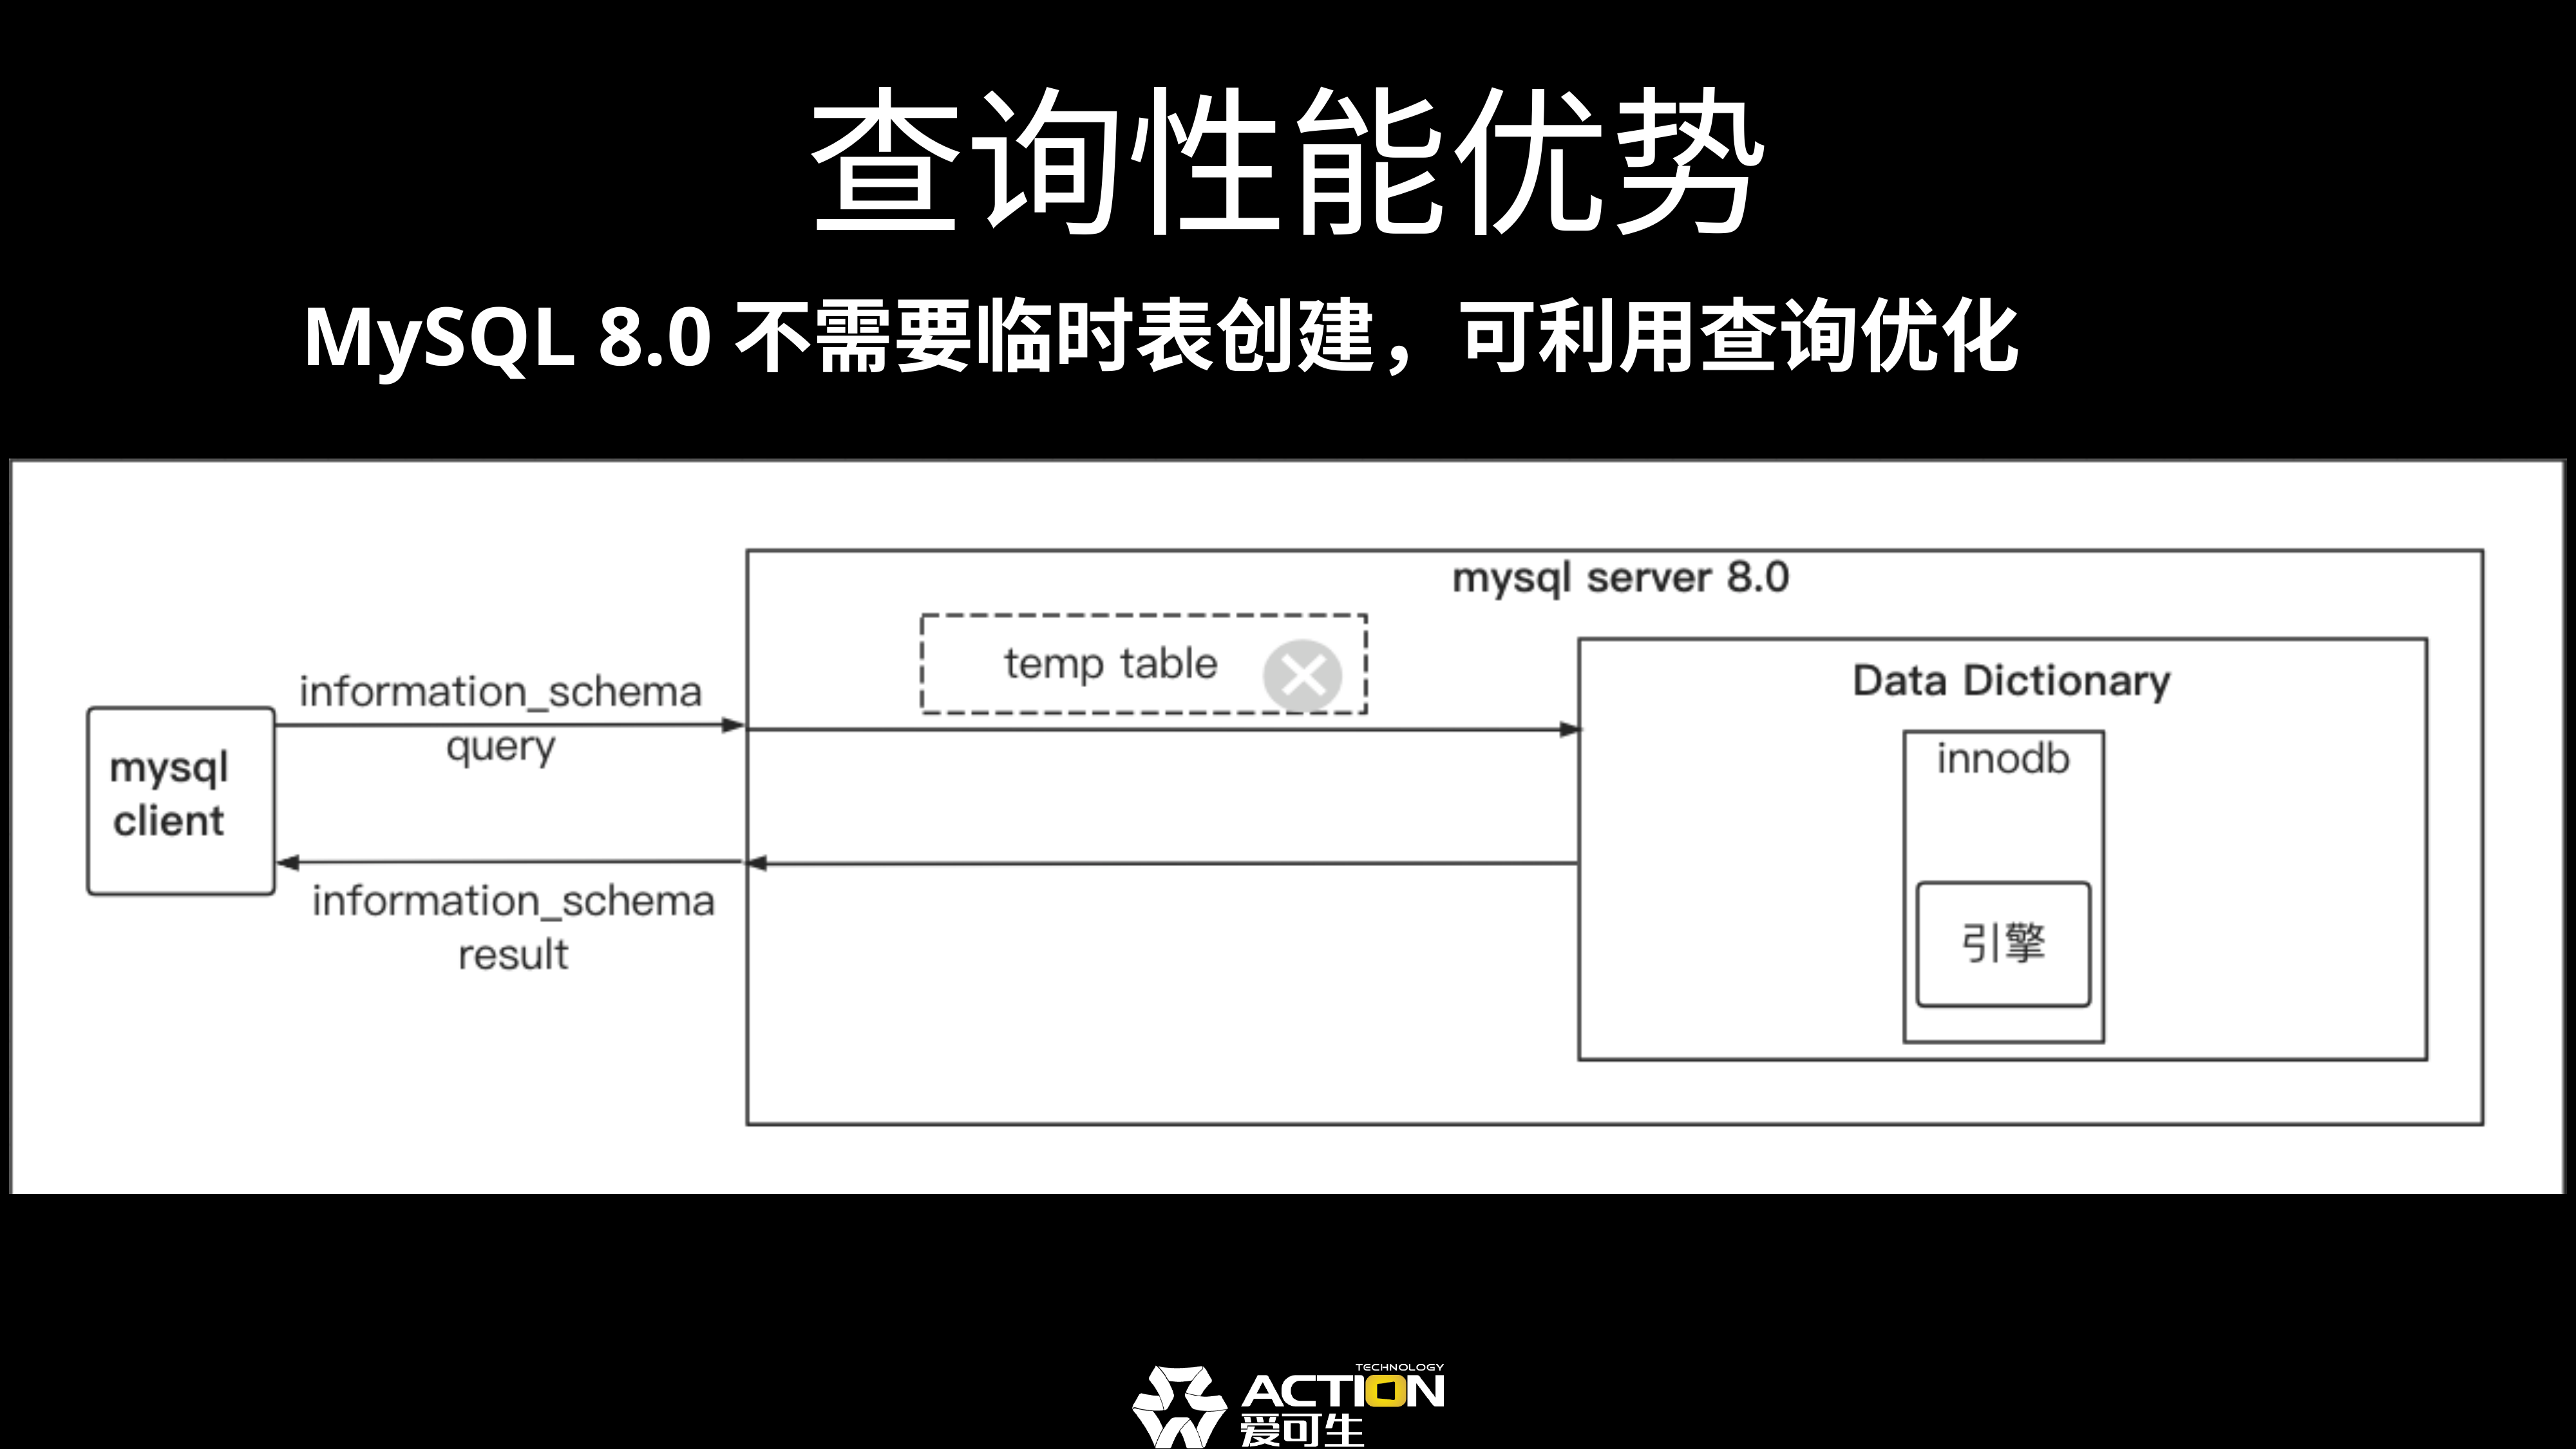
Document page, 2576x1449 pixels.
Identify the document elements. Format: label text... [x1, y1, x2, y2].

text_box MySQL 8.0不需要临时表创建，可利用查询优化 [258, 279, 2064, 387]
picture [8, 459, 2568, 1195]
title 查询性能优势 [178, 37, 2398, 279]
picture [1132, 1364, 1444, 1448]
